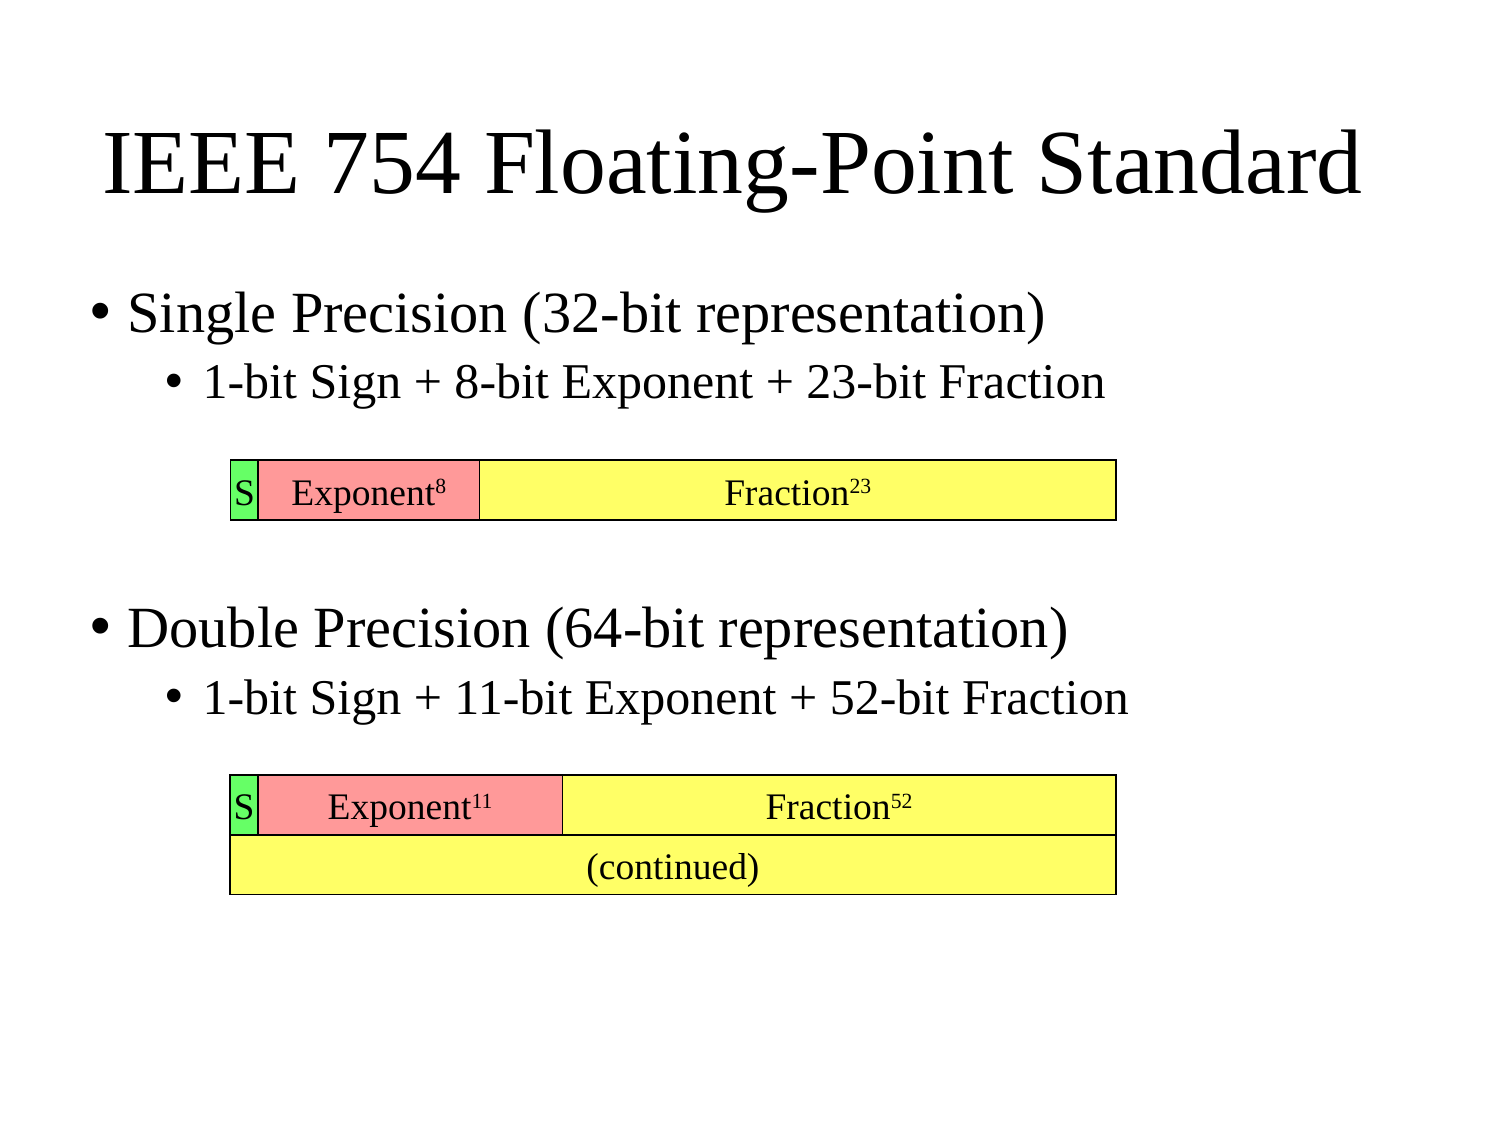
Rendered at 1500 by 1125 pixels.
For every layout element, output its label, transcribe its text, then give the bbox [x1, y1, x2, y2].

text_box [230, 774, 1117, 895]
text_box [230, 460, 1117, 521]
list Single Precision (32-bit representation) 1-bit Sign + 8-bit Exponent + 23-bit Fraction Double Precision (64-bit representation) 1-bit Sign + 11-bit Exponent + 52-bit Fraction [75, 275, 1425, 1006]
title IEEE 754 Floating-Point Standard [87, 55, 1382, 273]
